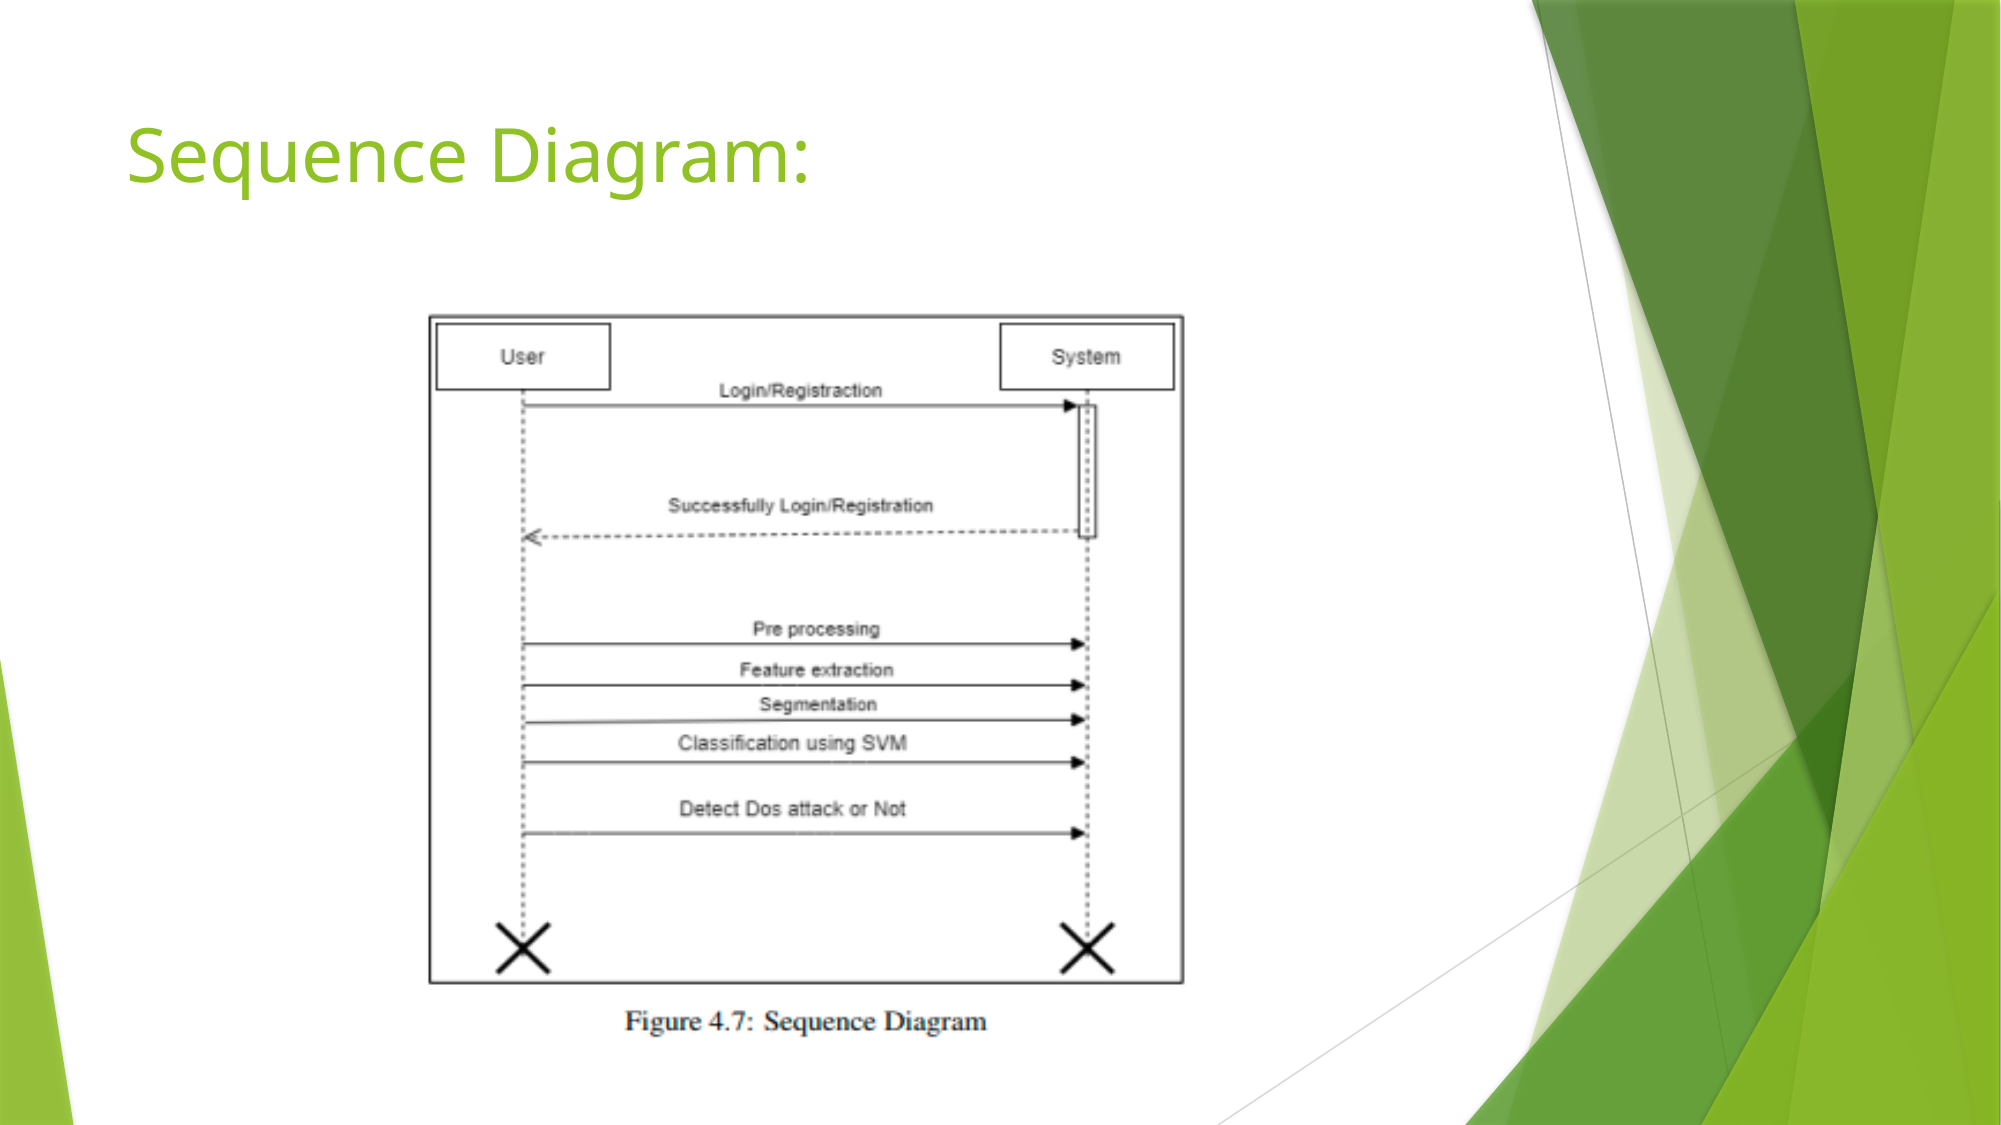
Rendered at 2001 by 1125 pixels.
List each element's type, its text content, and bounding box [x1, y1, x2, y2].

title Sequence Diagram: [111, 99, 1522, 317]
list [353, 237, 1245, 1080]
